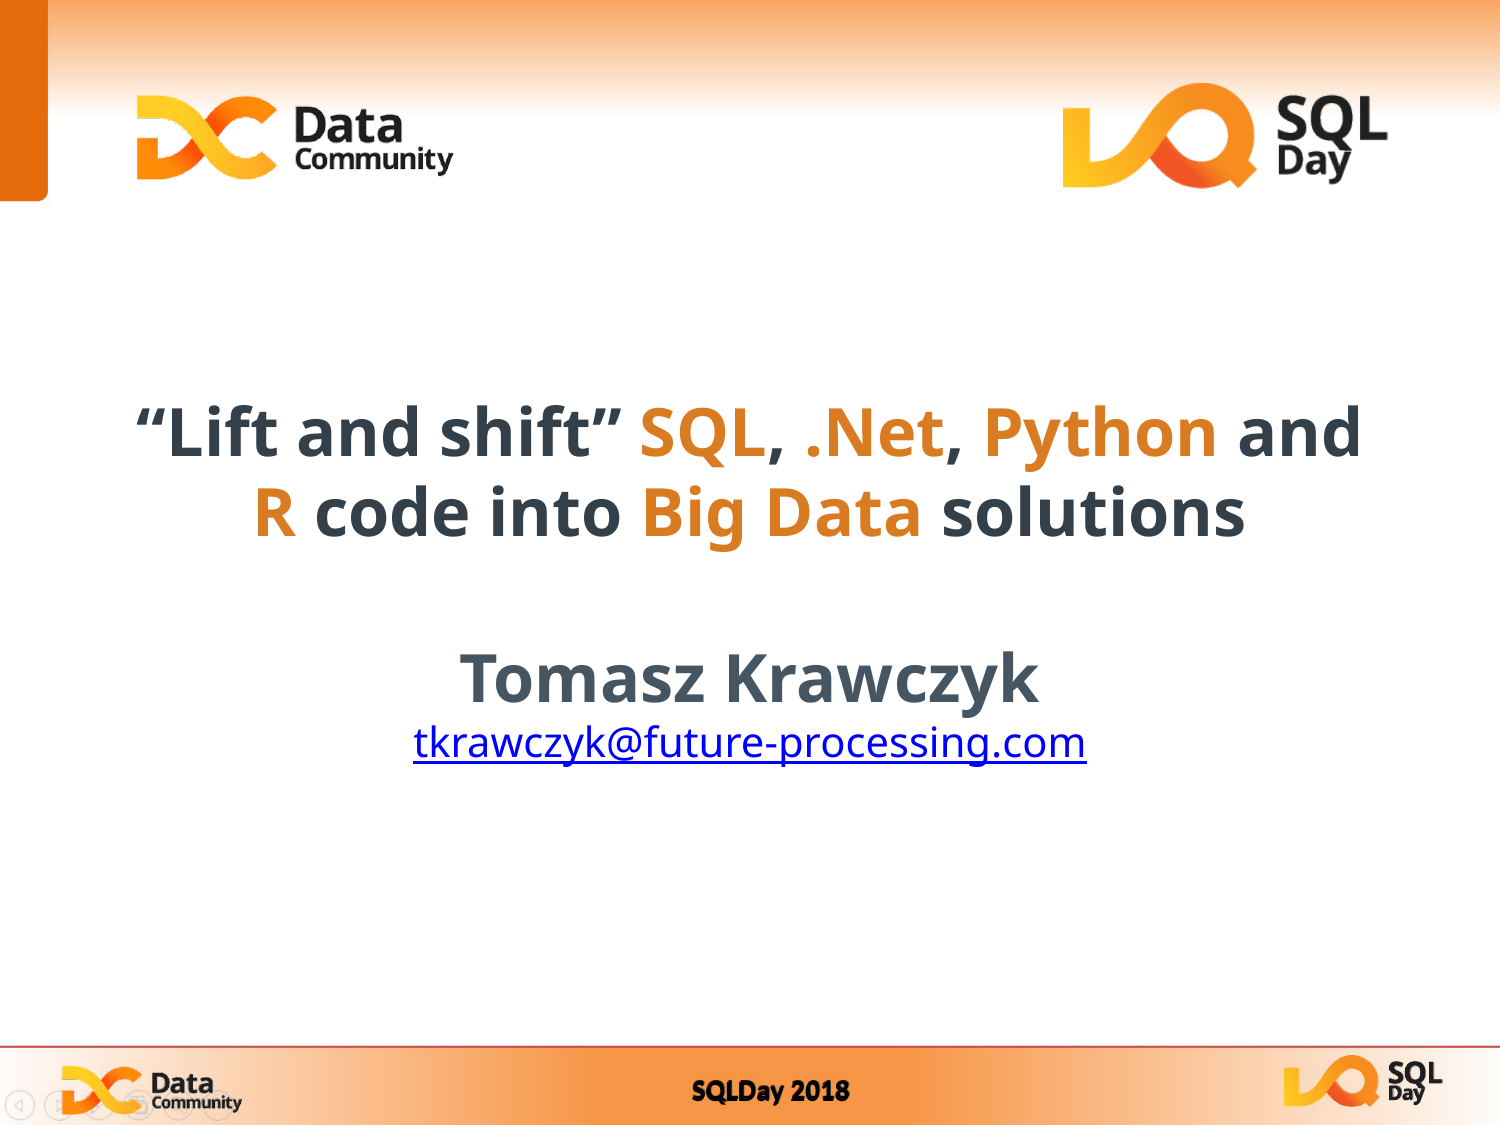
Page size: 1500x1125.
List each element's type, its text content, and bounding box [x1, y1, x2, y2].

title “Lift and shift” SQL, .Net, Python and R code into Big Data solutions [112, 349, 1388, 591]
picture [0, 0, 1500, 1125]
subtitle Tomasz Krawczyk tkrawczyk@future-processing.com [225, 637, 1275, 925]
